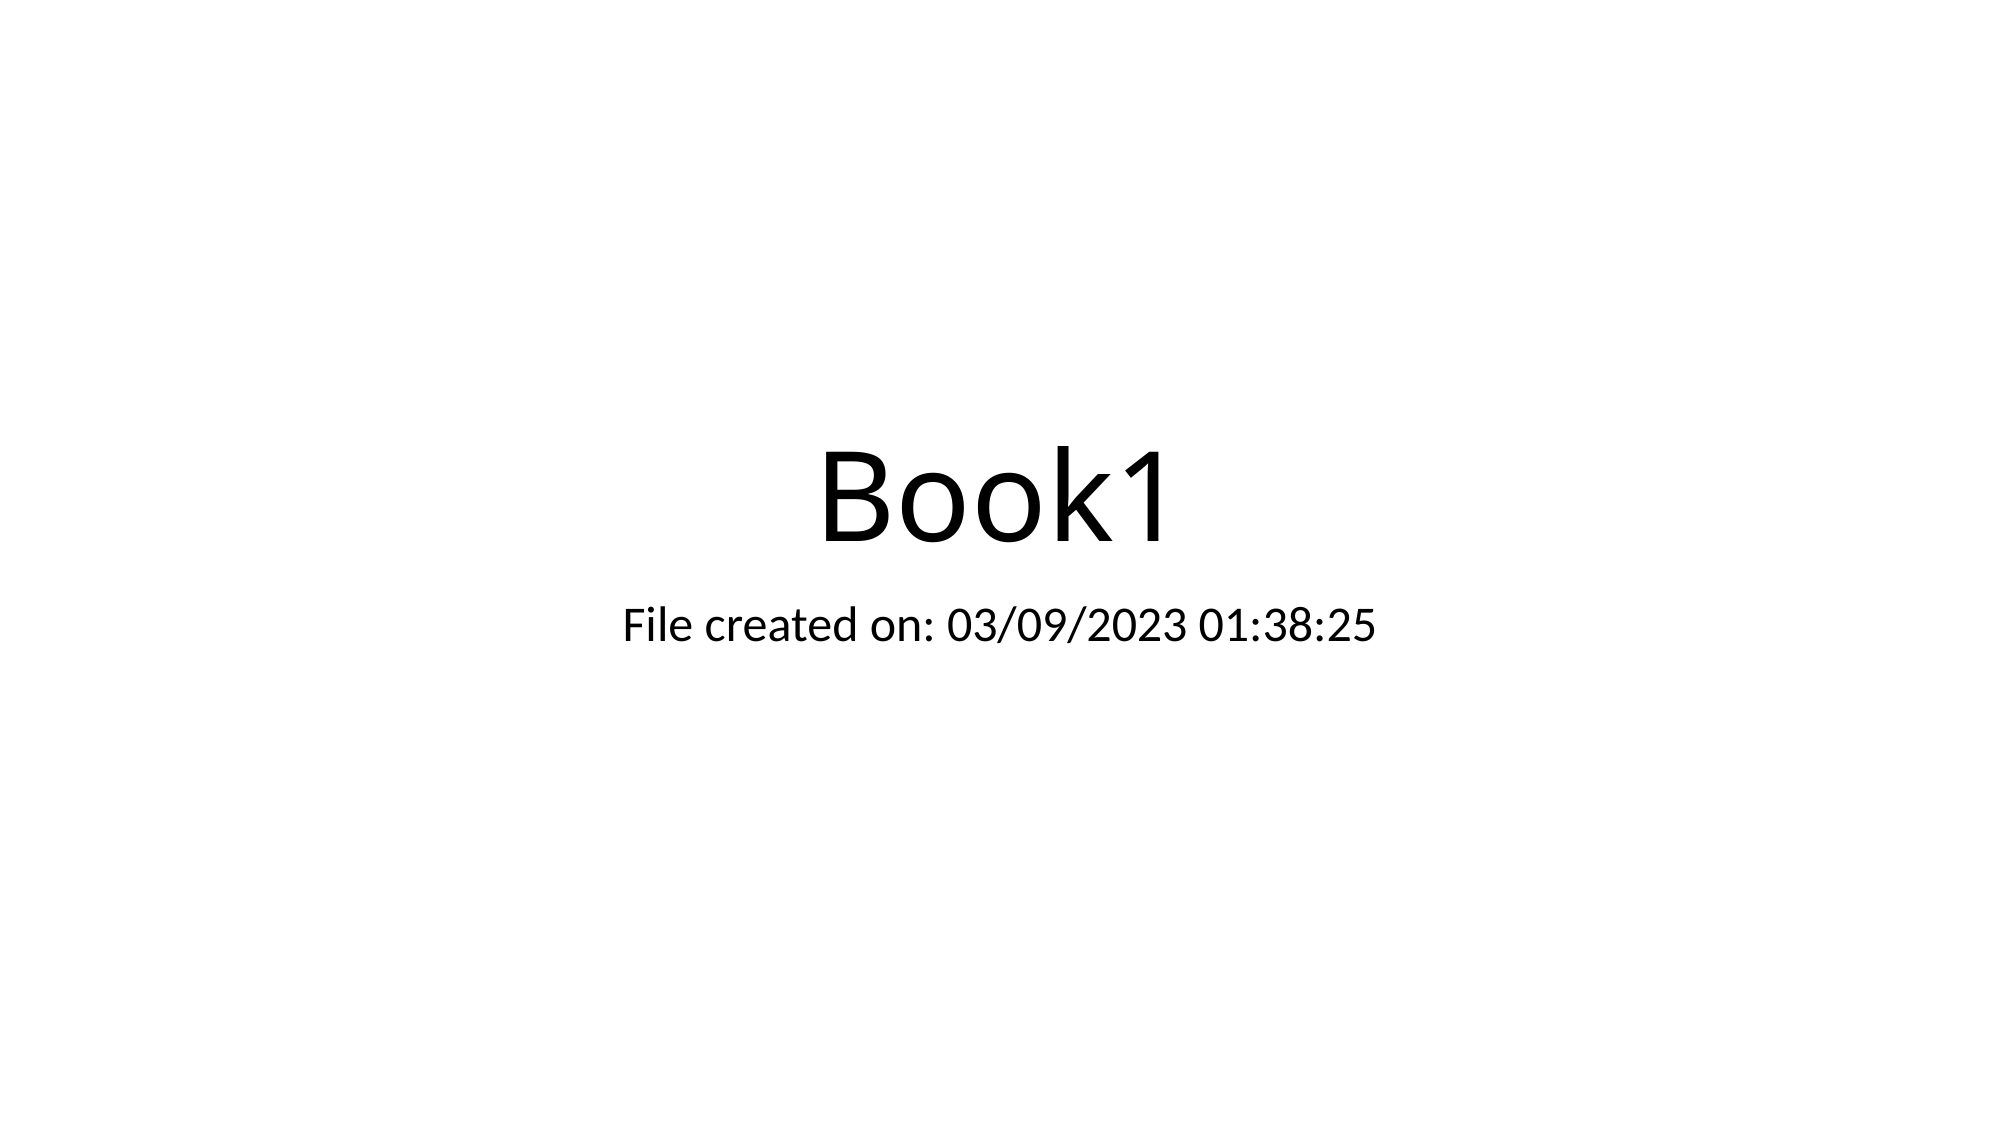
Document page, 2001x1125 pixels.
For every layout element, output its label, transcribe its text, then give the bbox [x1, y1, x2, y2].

subtitle File created on: 03/09/2023 01:38:25 [249, 590, 1750, 863]
title Book1 [249, 184, 1750, 576]
